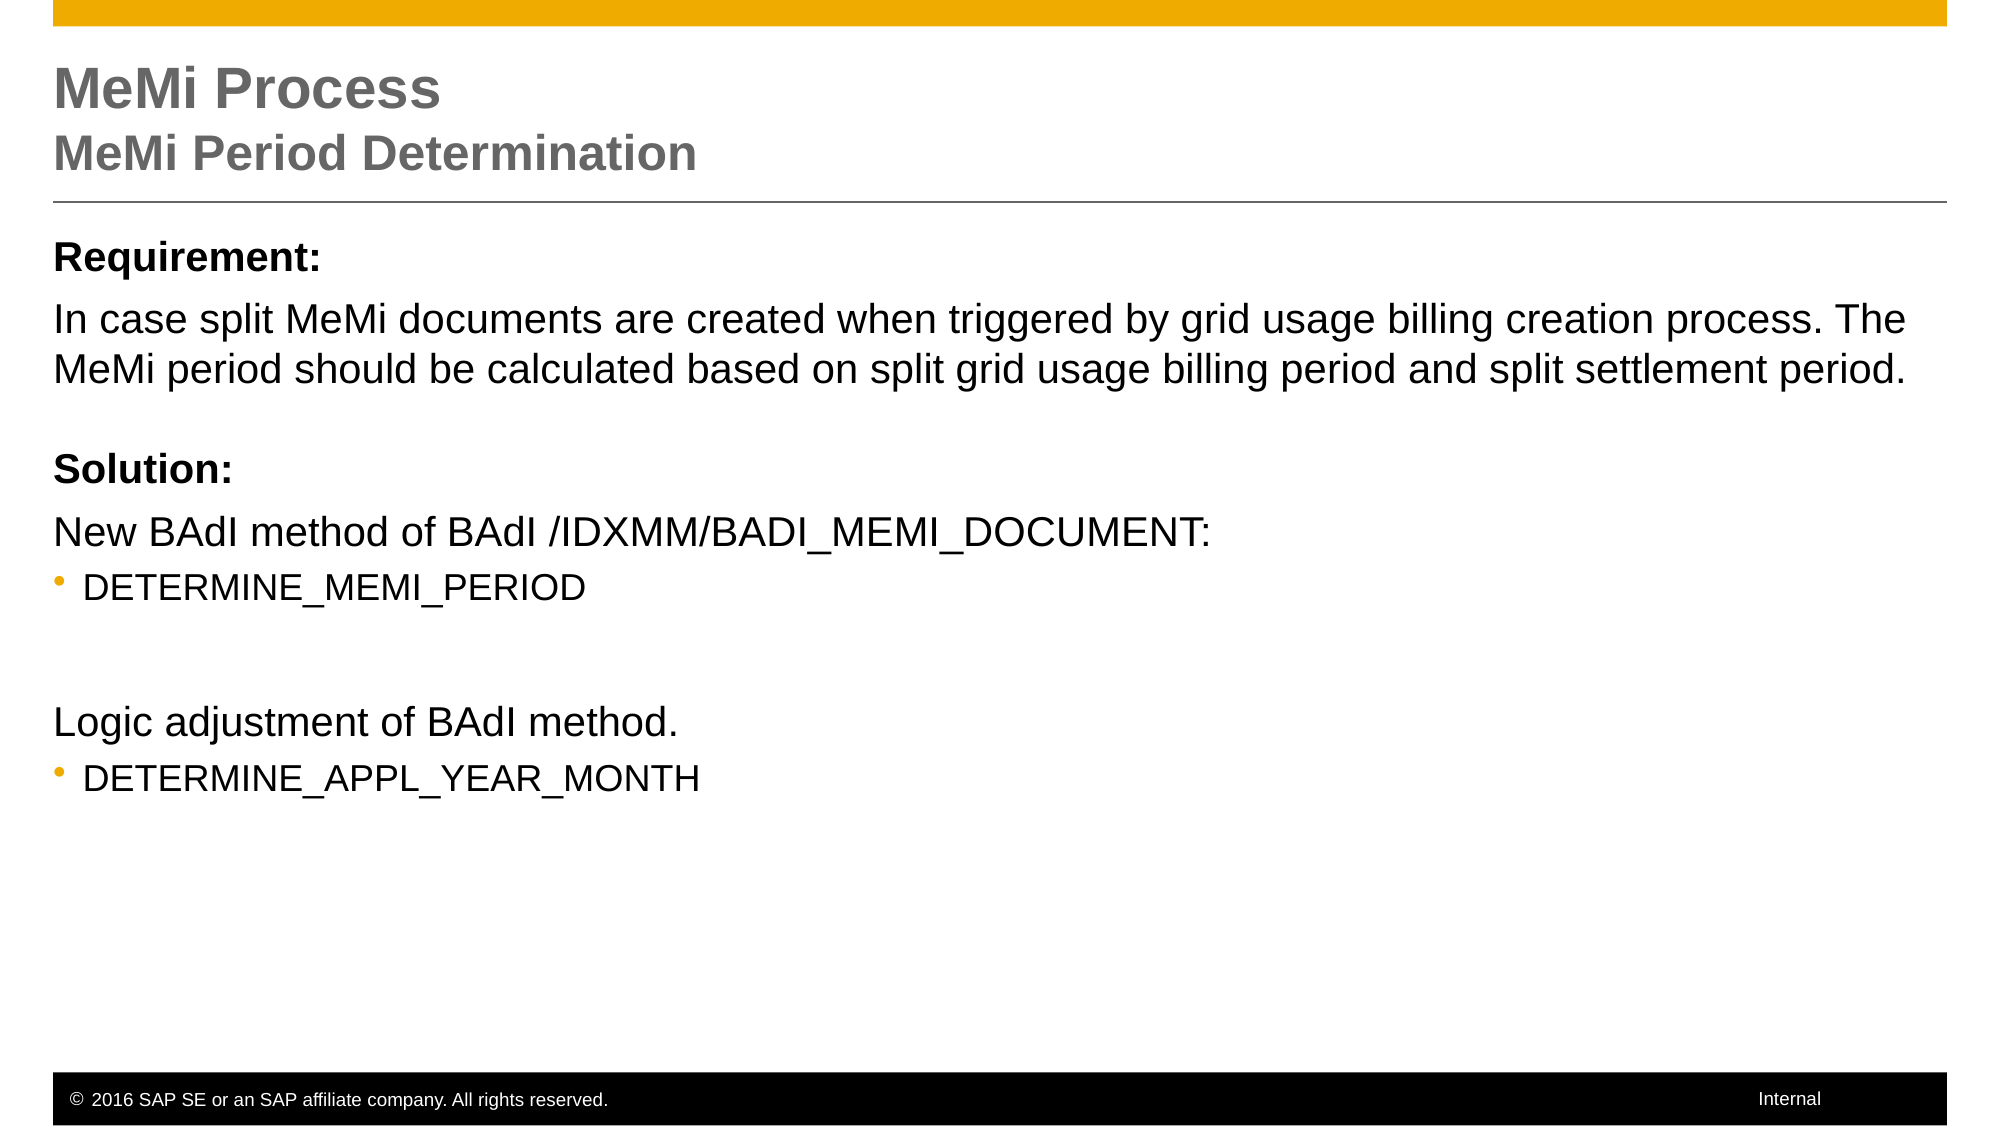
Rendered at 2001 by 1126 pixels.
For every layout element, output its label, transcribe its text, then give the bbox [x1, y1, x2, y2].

title MeMi Process MeMi Period Determination [53, 53, 1947, 178]
list Requirement: In case split MeMi documents are created when triggered by grid usage billing creation process. The MeMi period should be calculated based on split grid usage billing period and split settlement period. Solution: New BAdI method of BAdI /IDXMM/BADI_MEMI_DOCUMENT: DETERMINE_MEMI_PERIOD Logic adjustment of BAdI method. DETERMINE_APPL_YEAR_MONTH [53, 229, 1947, 951]
